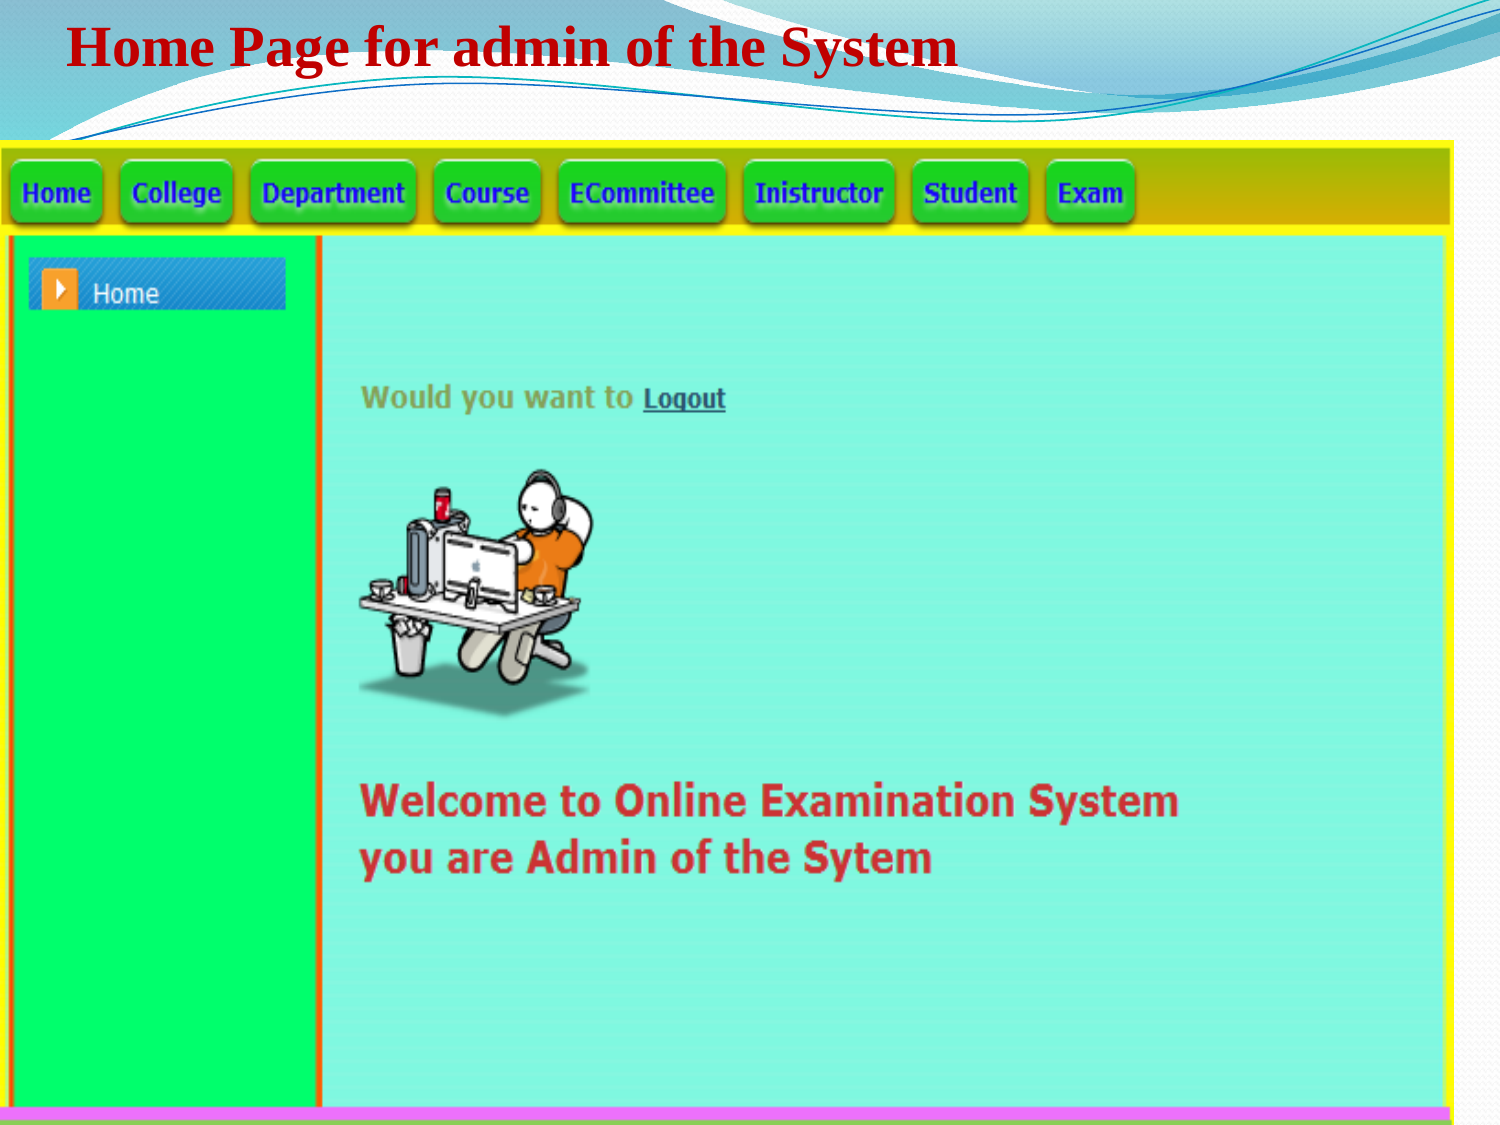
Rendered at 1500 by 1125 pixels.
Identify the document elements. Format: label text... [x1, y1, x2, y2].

text_box Home Page for admin of the System [51, 0, 975, 86]
picture [0, 140, 1454, 1125]
